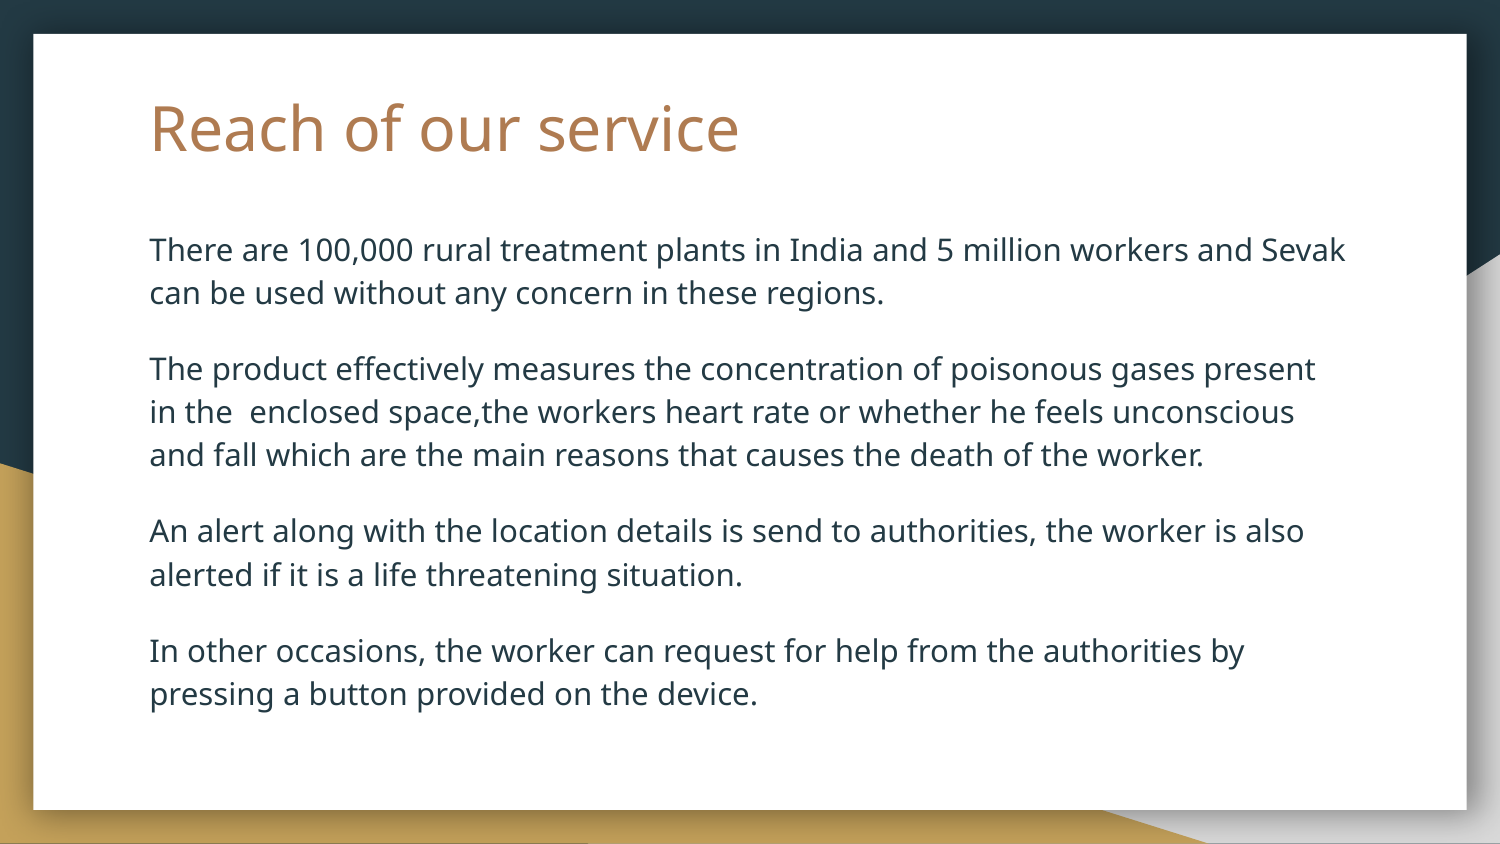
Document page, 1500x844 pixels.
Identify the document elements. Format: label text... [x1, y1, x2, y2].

list There are 100,000 rural treatment plants in India and 5 million workers and Sevak can be used without any concern in these regions. The product effectively measures the concentration of poisonous gases present in the enclosed space,the workers heart rate or whether he feels unconscious and fall which are the main reasons that causes the death of the worker. An alert along with the location details is send to authorities, the worker is also alerted if it is a life threatening situation. In other occasions, the worker can request for help from the authorities by pressing a button provided on the device. [134, 209, 1366, 729]
title Reach of our service [134, 74, 1366, 209]
